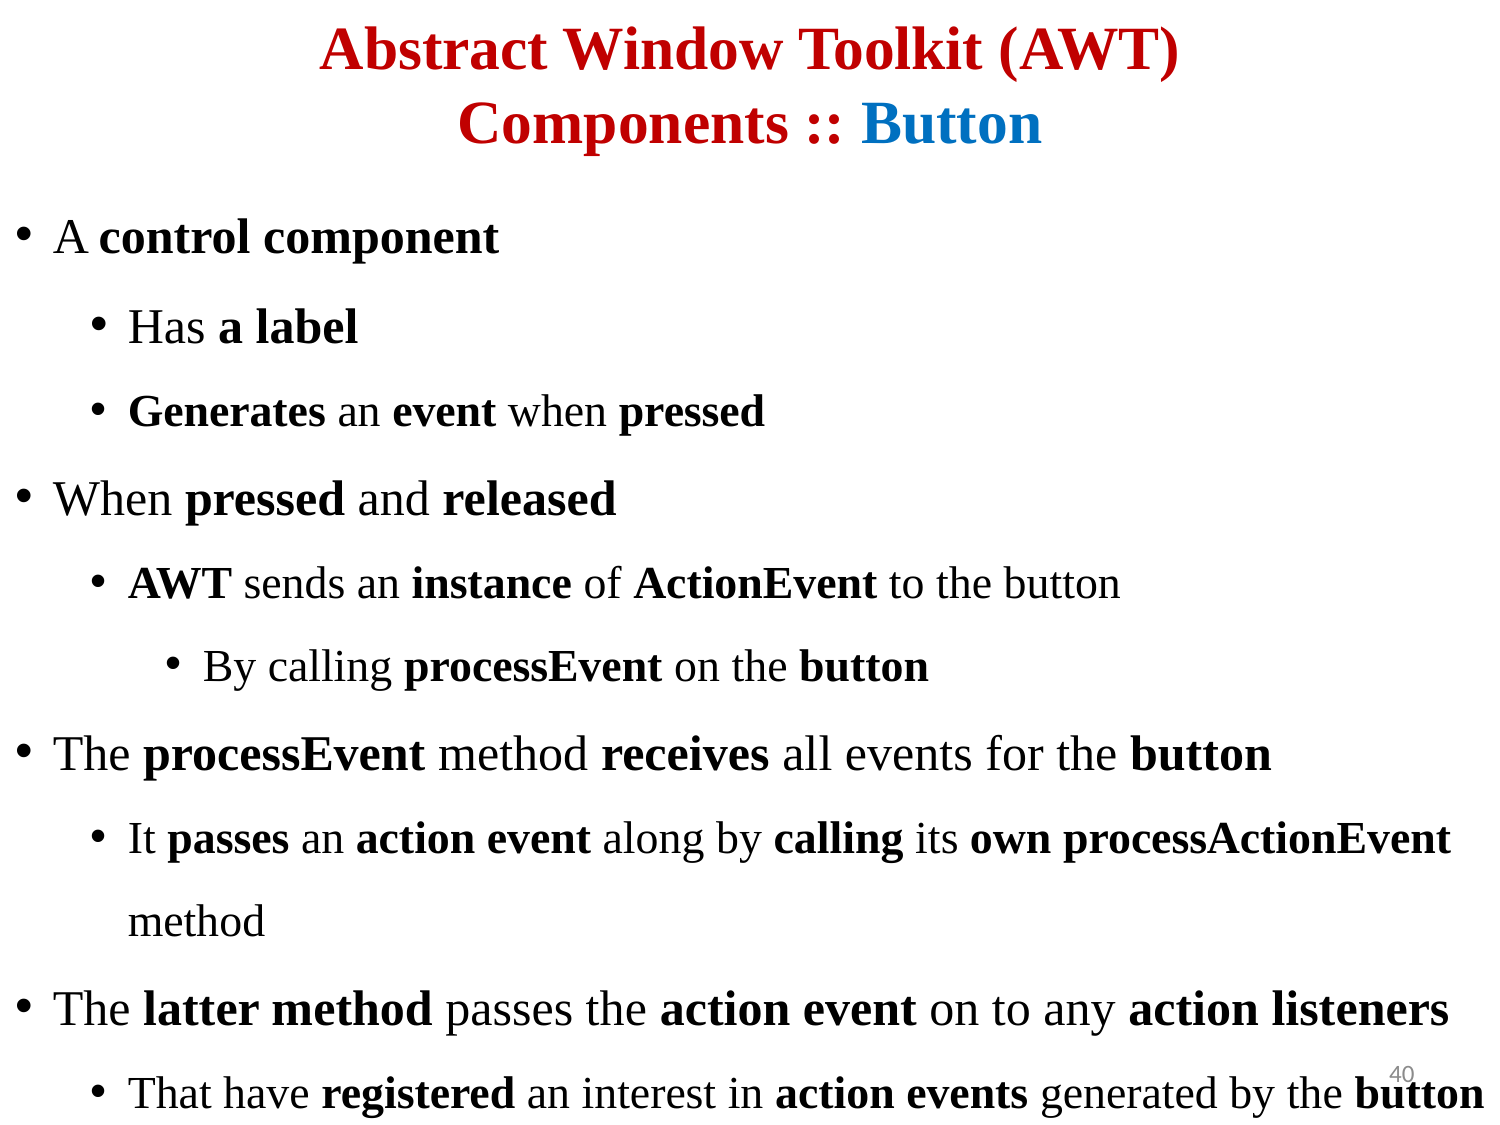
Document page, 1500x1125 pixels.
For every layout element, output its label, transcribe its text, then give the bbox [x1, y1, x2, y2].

text_box A control component Has a label Generates an event when pressed When pressed and released AWT sends an instance of ActionEvent to the button By calling processEvent on the button The processEvent method receives all events for the button It passes an action event along by calling its own processActionEvent method The latter method passes the action event on to any action listeners That have registered an interest in action events generated by the button [0, 180, 1500, 1125]
title Abstract Window Toolkit (AWT) Components :: Button [0, 0, 1500, 164]
